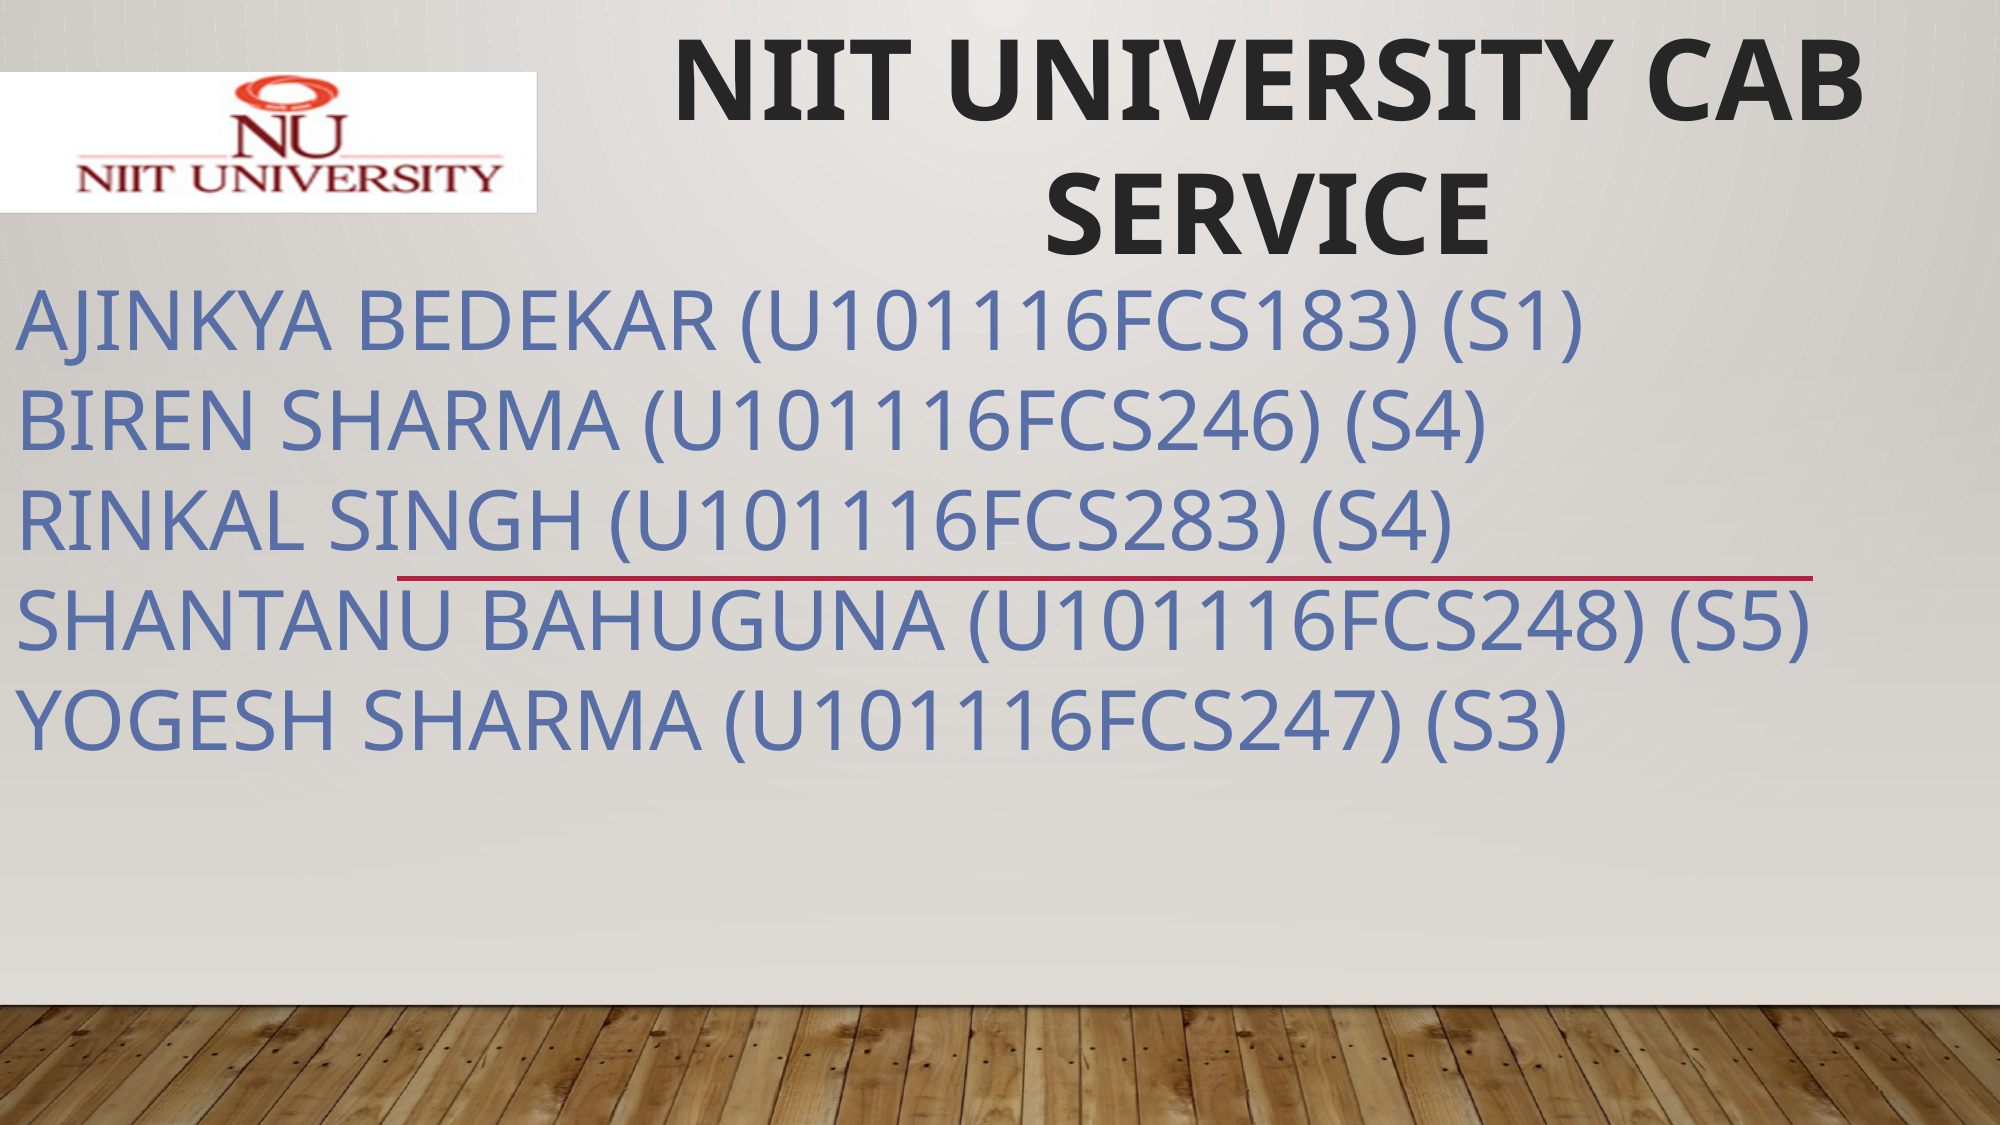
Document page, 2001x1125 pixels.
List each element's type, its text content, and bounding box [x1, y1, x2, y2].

text_box NIIT UNIVERSITY CAB SERVICE [539, 0, 2000, 259]
picture [0, 1005, 2000, 1125]
picture [0, 72, 540, 216]
text_box AJINKYA BEDEKAR (U101116FCS183) (S1) BIREN SHARMA (U101116FCS246) (S4) RINKAL SINGH (U101116FCS283) (S4) SHANTANU BAHUGUNA (U101116FCS248) (S5) YOGESH SHARMA (U101116FCS247) (S3) [0, 259, 2000, 775]
